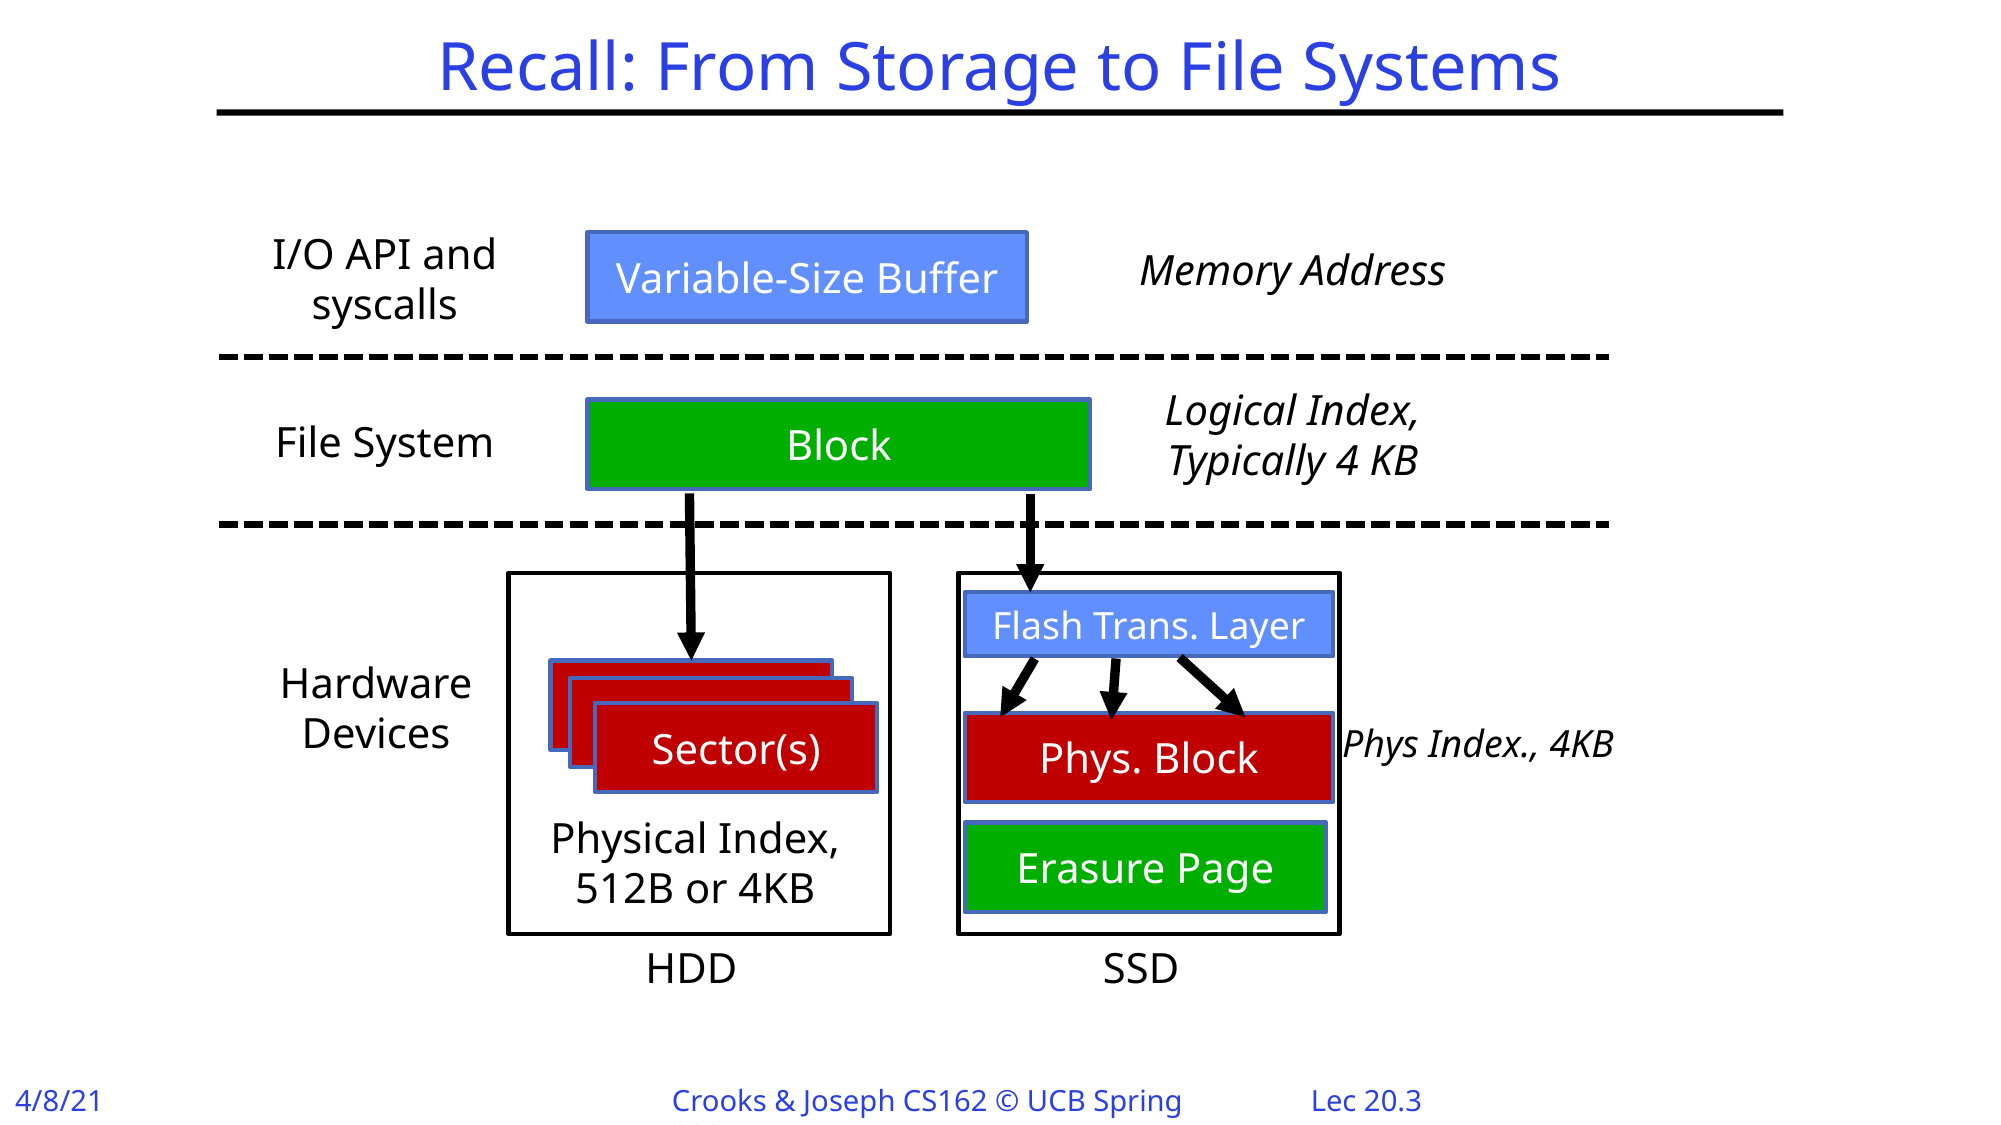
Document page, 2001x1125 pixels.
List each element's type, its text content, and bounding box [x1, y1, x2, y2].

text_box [1111, 658, 1117, 721]
title Recall: From Storage to File Systems [216, 24, 1784, 113]
text_box I/O API and syscalls [219, 220, 551, 336]
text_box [508, 572, 891, 1000]
text_box Memory Address [1098, 236, 1488, 302]
text_box Variable-Size Buffer [585, 230, 1029, 324]
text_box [1179, 657, 1246, 718]
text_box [957, 572, 1340, 1000]
text_box File System [219, 408, 551, 474]
text_box Hardware Devices [210, 649, 503, 765]
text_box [1000, 658, 1036, 718]
text_box Logical Index, Typically 4 KB [1126, 376, 1459, 491]
text_box Block [585, 397, 1092, 491]
text_box Phys Index., 4KB [1346, 712, 1631, 773]
